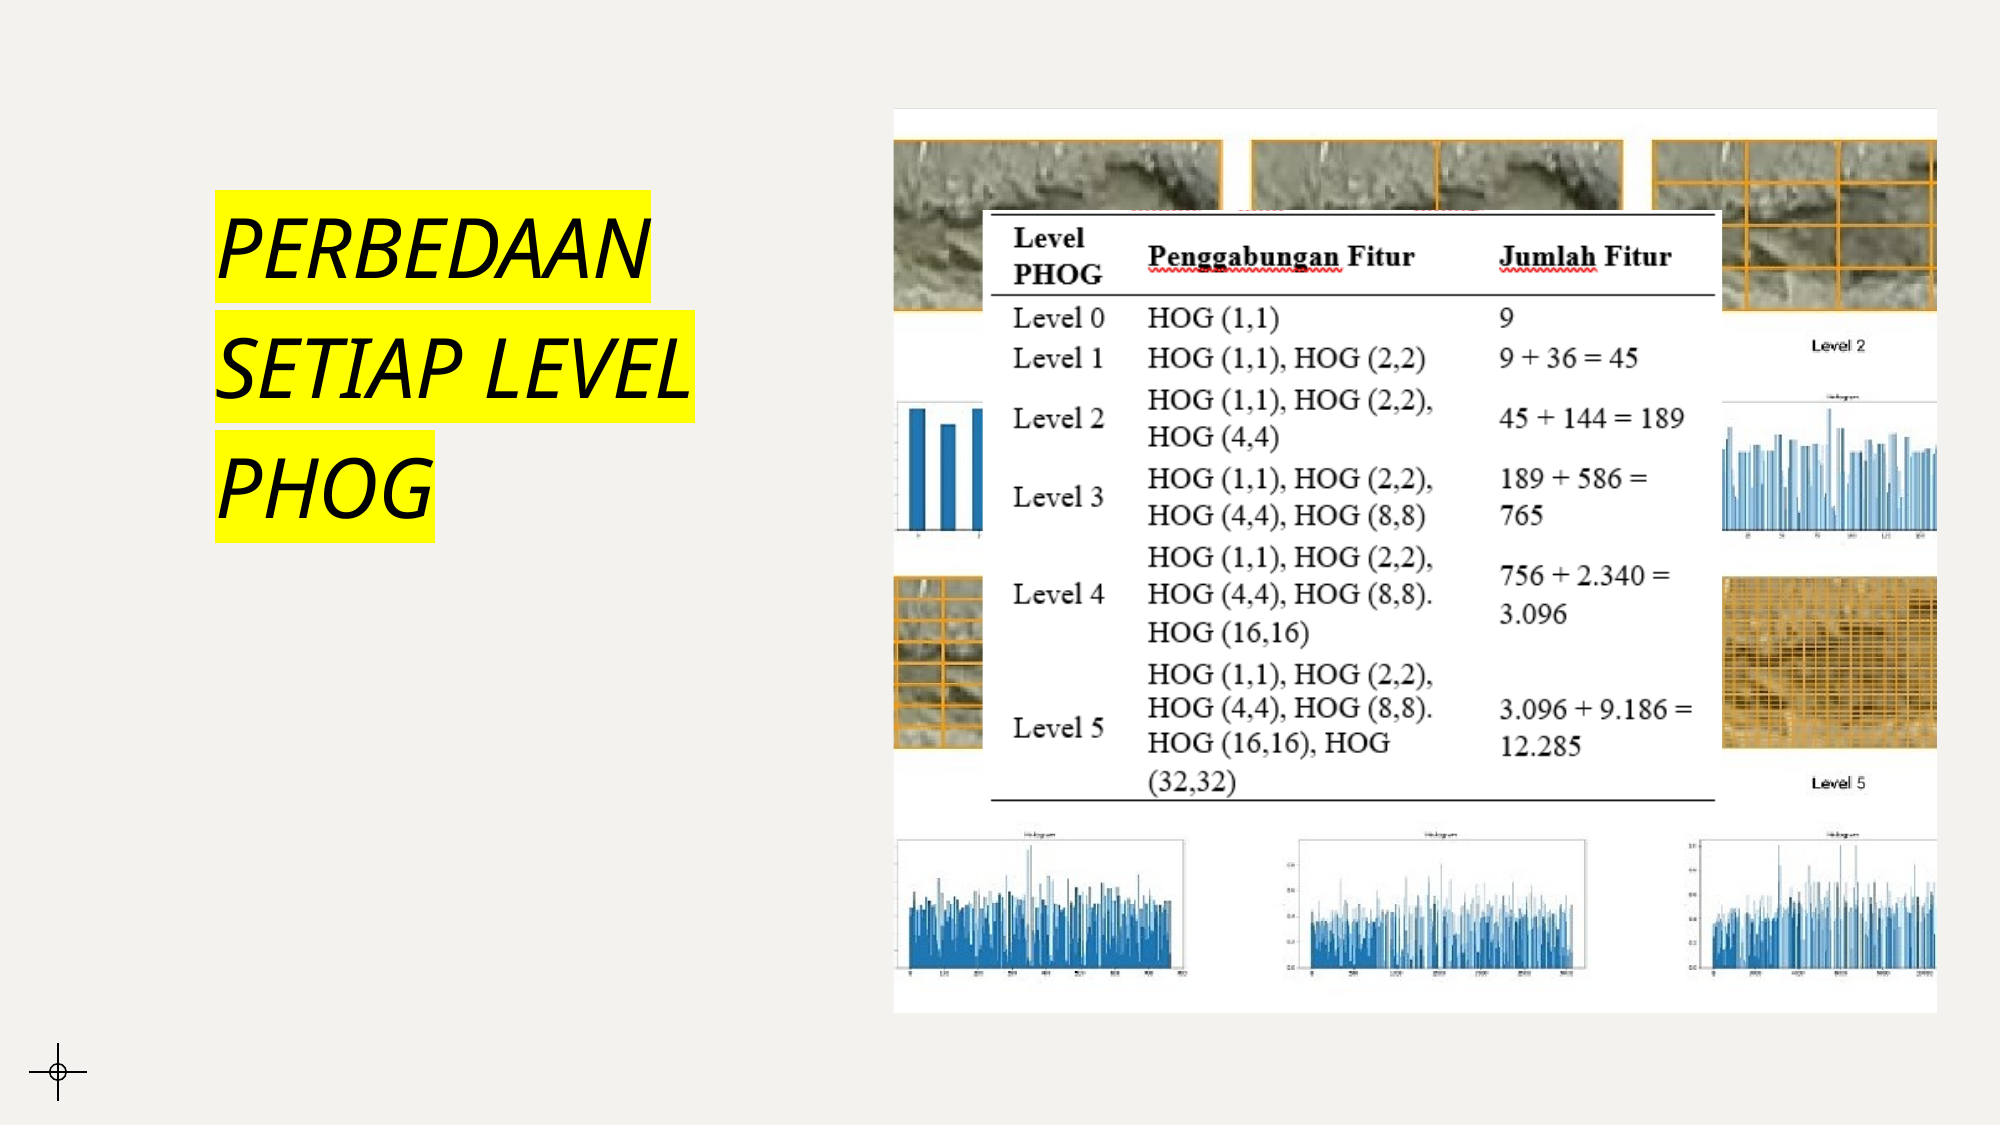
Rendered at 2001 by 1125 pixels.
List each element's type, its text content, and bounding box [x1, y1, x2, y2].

picture [893, 107, 1937, 1013]
title PERBEDAAN SETIAP LEVEL PHOG [200, 75, 846, 543]
